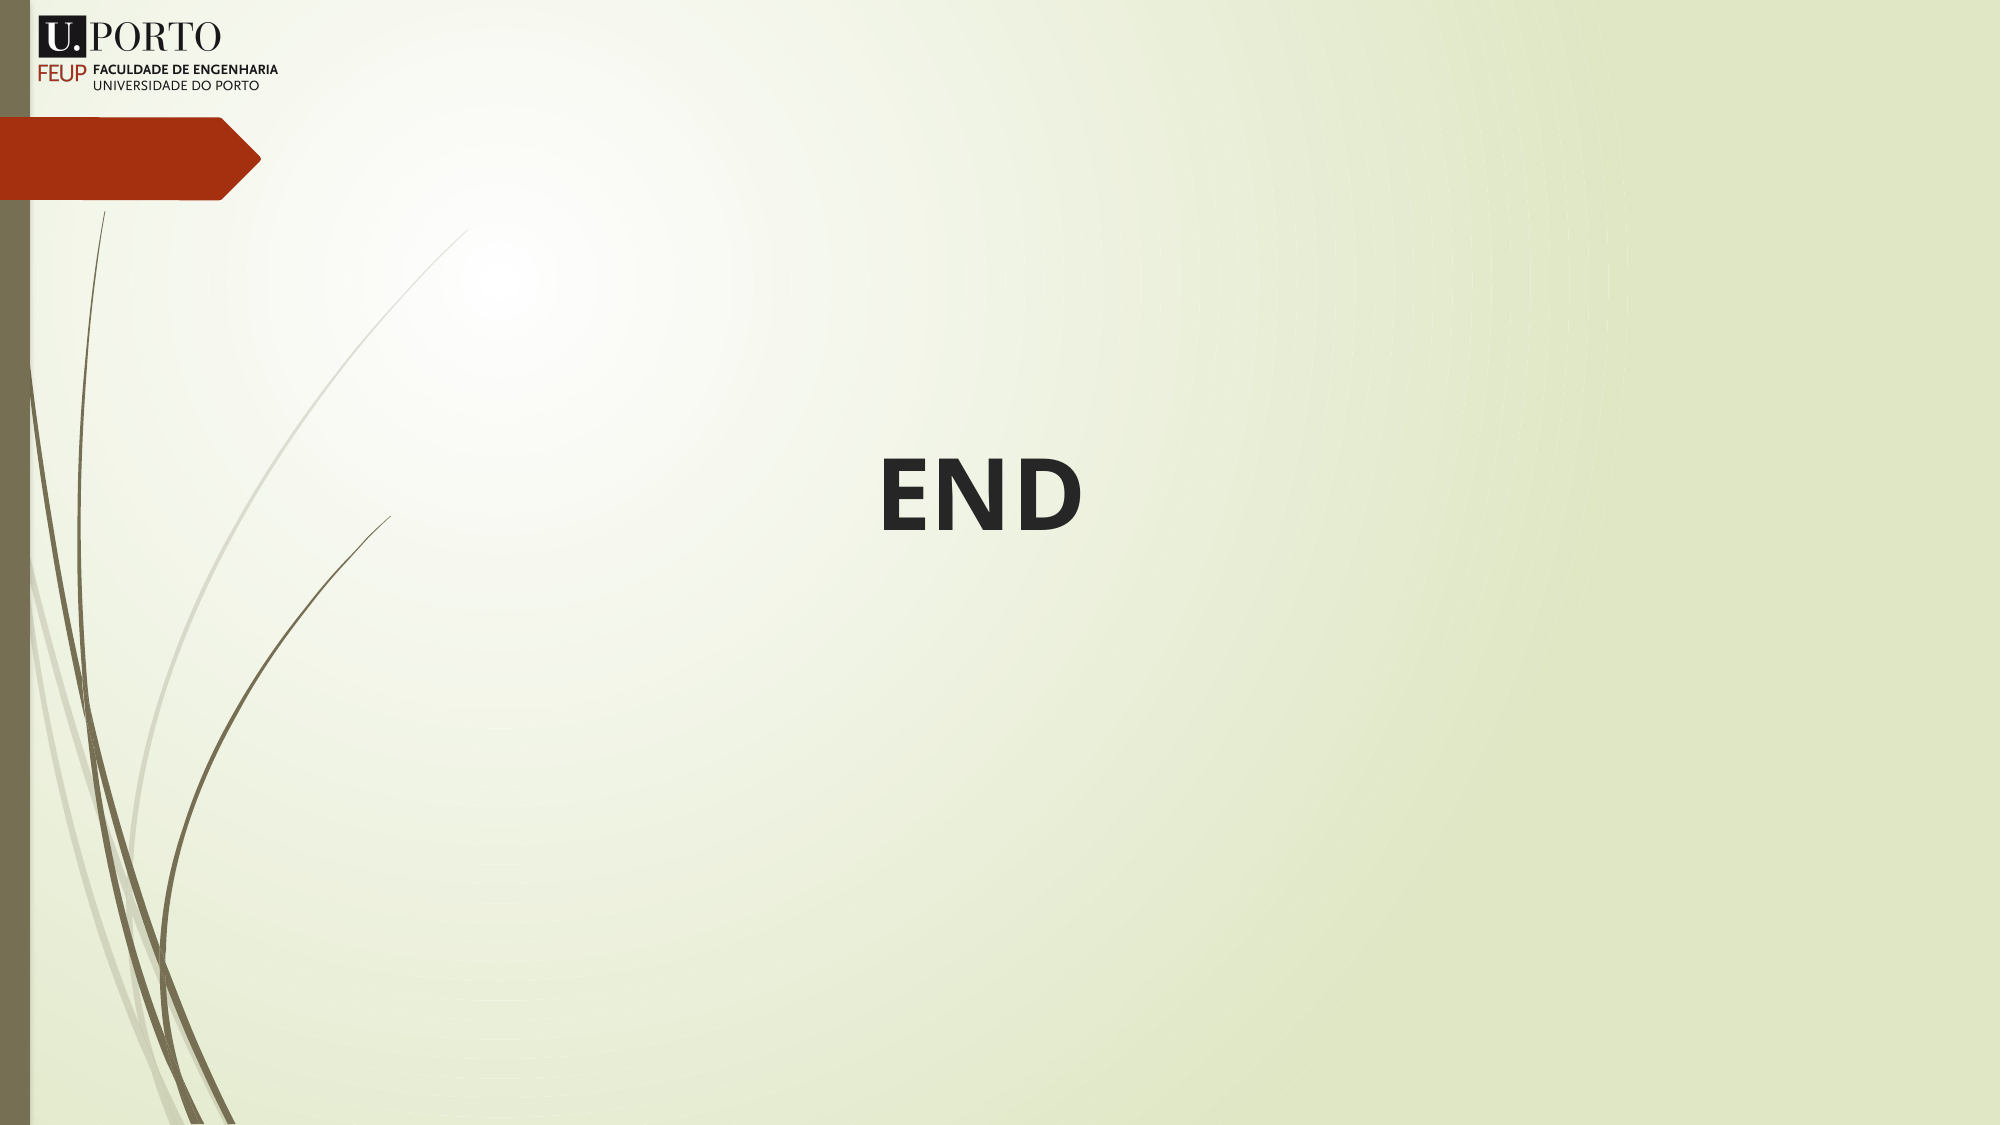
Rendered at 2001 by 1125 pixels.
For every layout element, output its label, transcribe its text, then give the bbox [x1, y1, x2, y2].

title END [860, 423, 2000, 634]
picture [33, 11, 284, 94]
